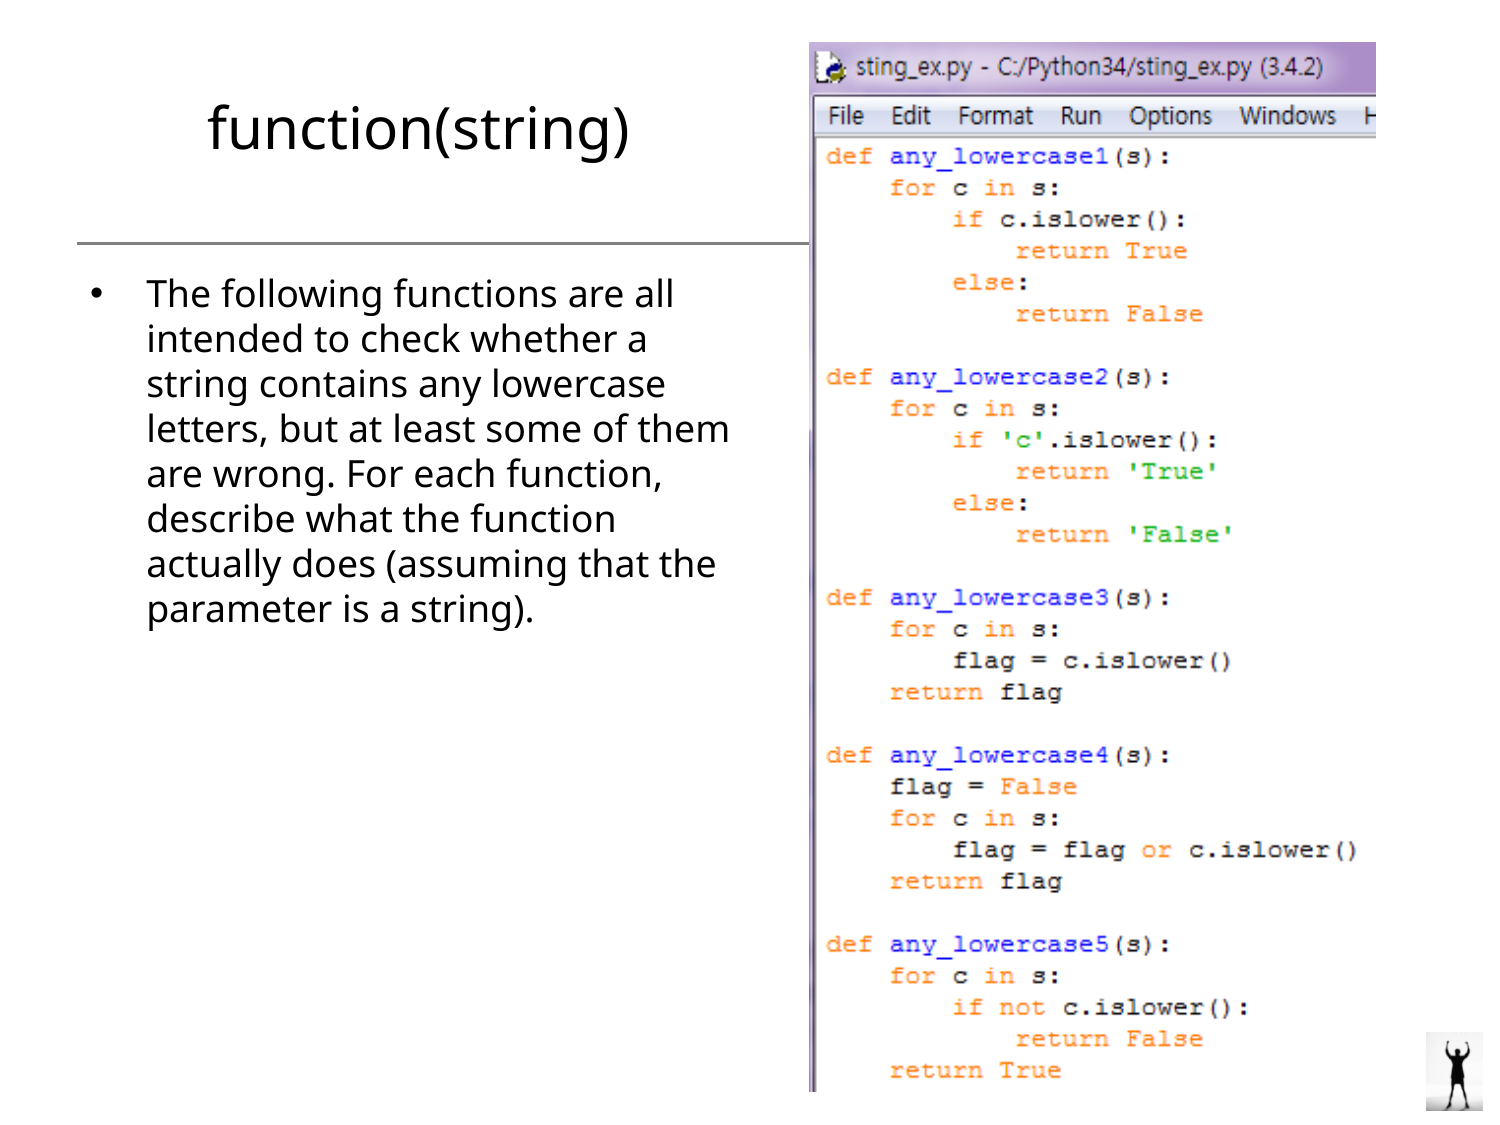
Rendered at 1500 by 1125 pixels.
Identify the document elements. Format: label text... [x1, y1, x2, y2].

title function(string) [75, 45, 762, 209]
list The following functions are all intended to check whether a string contains any lowercase letters, but at least some of them are wrong. For each function, describe what the function actually does (assuming that the parameter is a string). [75, 262, 774, 1005]
picture [808, 42, 1377, 1093]
picture [1426, 1032, 1483, 1111]
